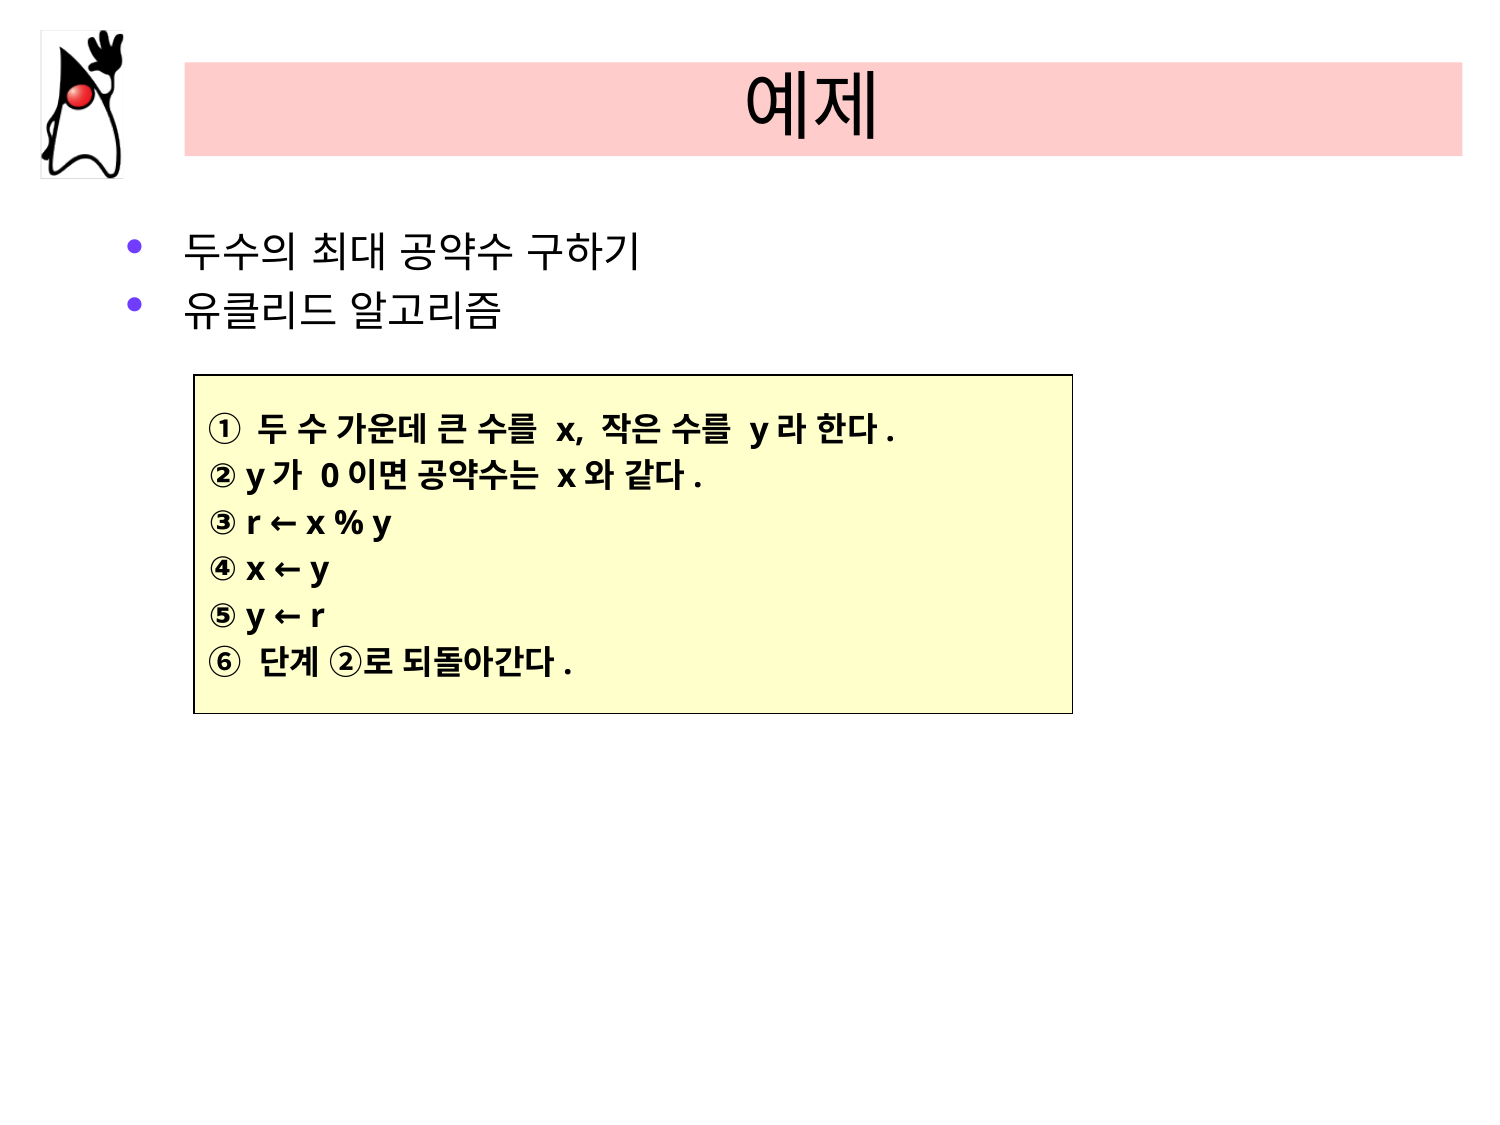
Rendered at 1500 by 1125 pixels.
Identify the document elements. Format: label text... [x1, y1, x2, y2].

list 두수의 최대 공약수 구하기 유클리드 알고리즘 [112, 218, 1460, 376]
text_box ① 두 수 가운데 큰 수를 x, 작은 수를 y라 한다. ② y가 0이면 공약수는 x와 같다. ③ r ← x % y ④ x ← y ⑤ y ← r ⑥ 단계 ②로 되돌아간다. [194, 375, 1073, 714]
picture [39, 30, 124, 179]
title 예제 [184, 62, 1463, 157]
